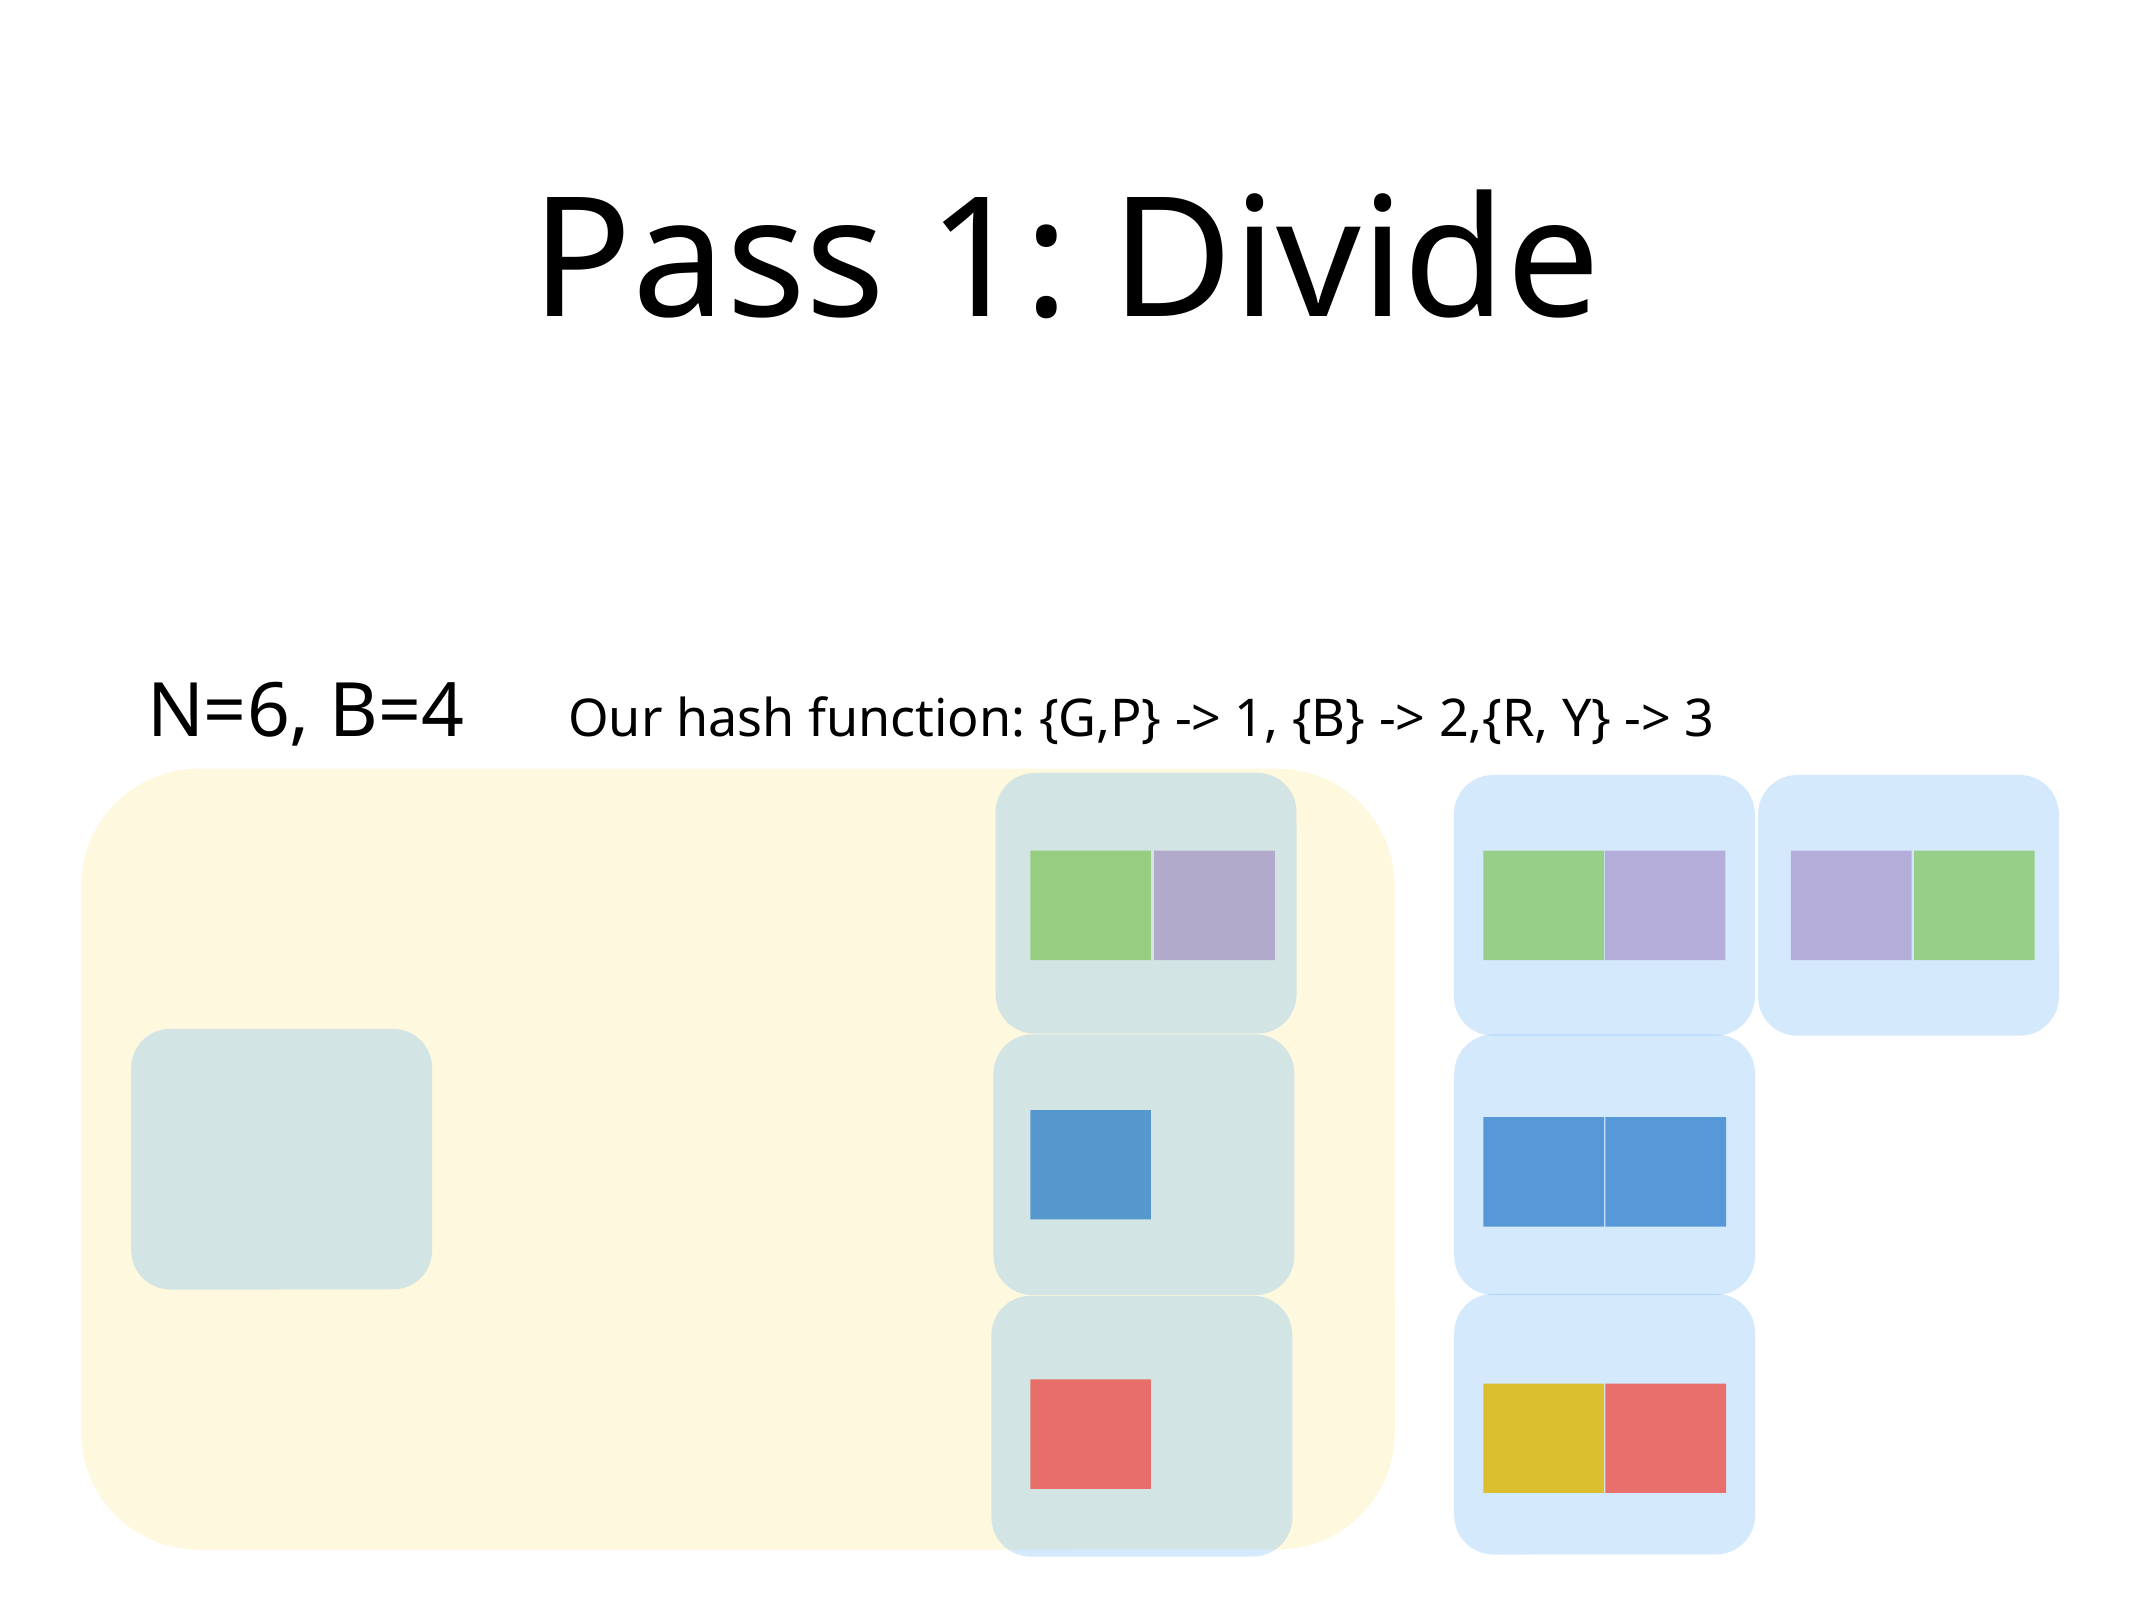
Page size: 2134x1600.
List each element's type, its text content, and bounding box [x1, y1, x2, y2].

text_box [1454, 1034, 1756, 1296]
text_box [1483, 1117, 1605, 1227]
text_box [1030, 850, 1151, 961]
text_box Our hash function: {G,P} -> 1, {B} -> 2,{R, Y} -> 3 [503, 676, 1780, 819]
text_box [1256, 819, 1395, 1550]
text_box [1483, 850, 1604, 961]
text_box [995, 819, 1297, 1034]
text_box [1454, 1294, 1756, 1555]
title Pass 1: Divide [155, 72, 1978, 428]
text_box [1030, 1110, 1151, 1220]
text_box [1605, 1383, 1727, 1493]
text_box [1758, 774, 2060, 1036]
text_box [1913, 850, 2035, 961]
text_box [131, 1028, 433, 1290]
text_box [1483, 1383, 1605, 1493]
text_box [1604, 850, 1726, 961]
text_box [993, 1034, 1295, 1295]
text_box [991, 1295, 1293, 1557]
text_box [1154, 850, 1275, 961]
text_box [81, 768, 1028, 1550]
text_box N=6, B=4 [138, 653, 473, 760]
text_box [1453, 774, 1755, 1035]
text_box [1790, 850, 1912, 961]
text_box [1030, 1379, 1151, 1489]
text_box [1605, 1117, 1727, 1227]
